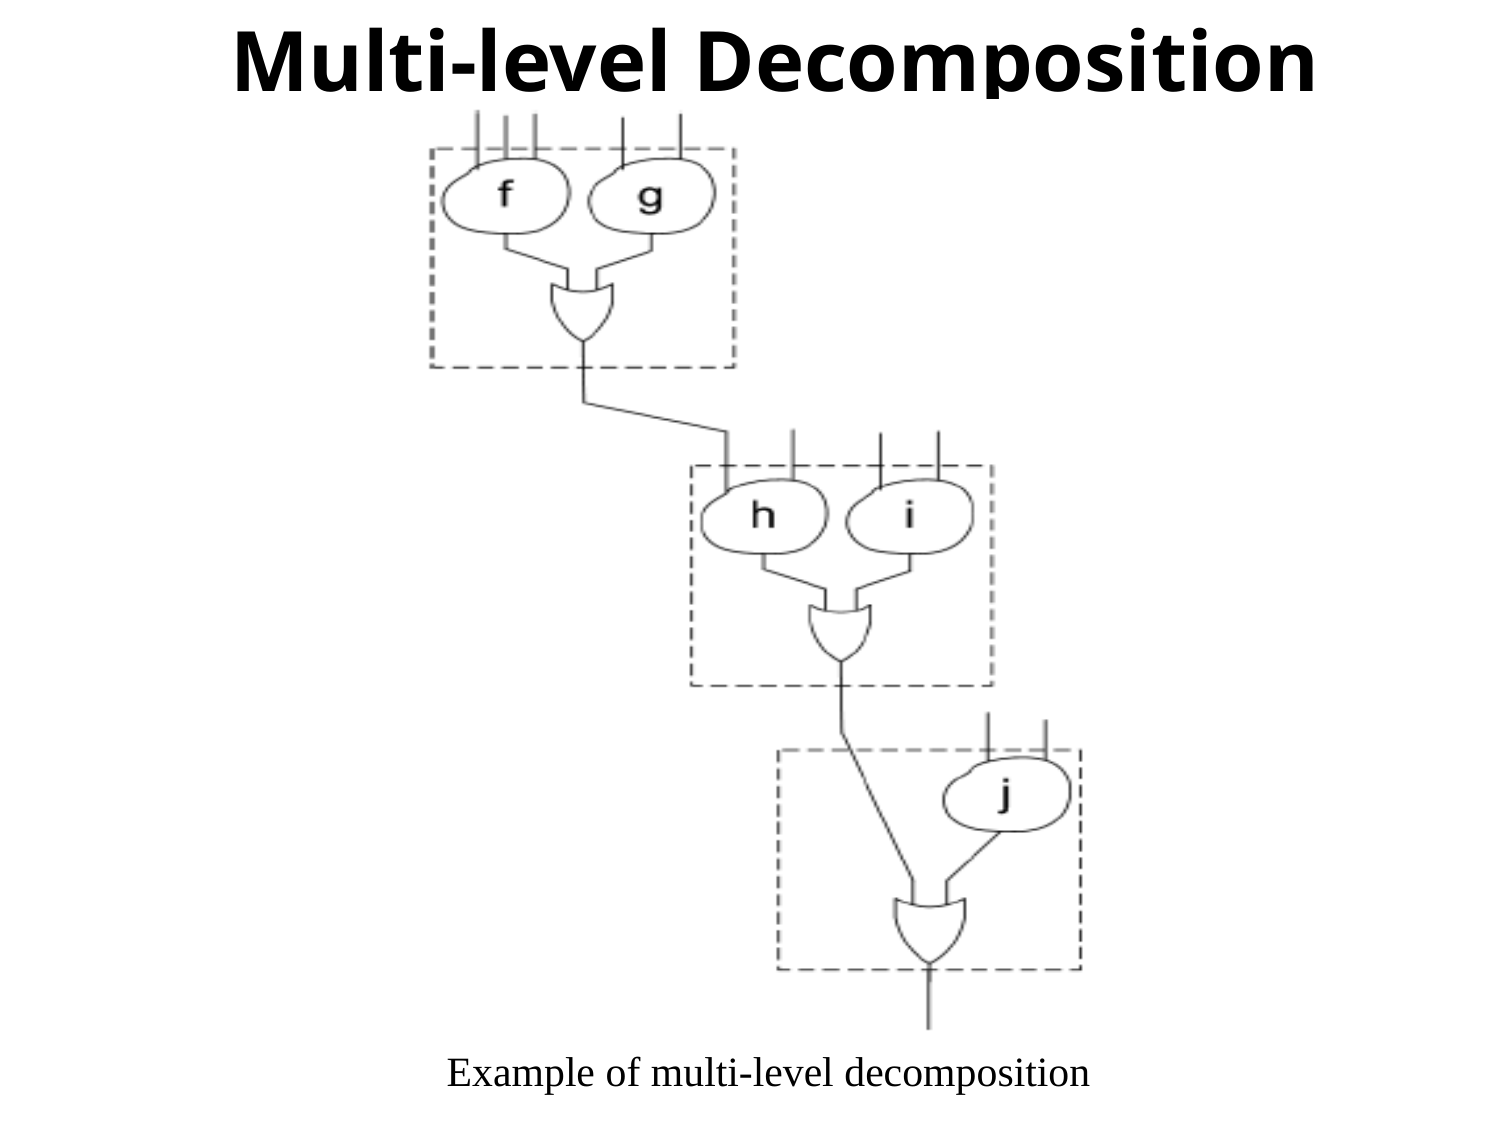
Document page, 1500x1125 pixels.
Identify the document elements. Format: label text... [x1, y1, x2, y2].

text_box Example of multi-level decomposition [275, 1037, 1263, 1103]
picture [333, 99, 1160, 1038]
text_box Multi-level Decomposition [99, 3, 1450, 113]
